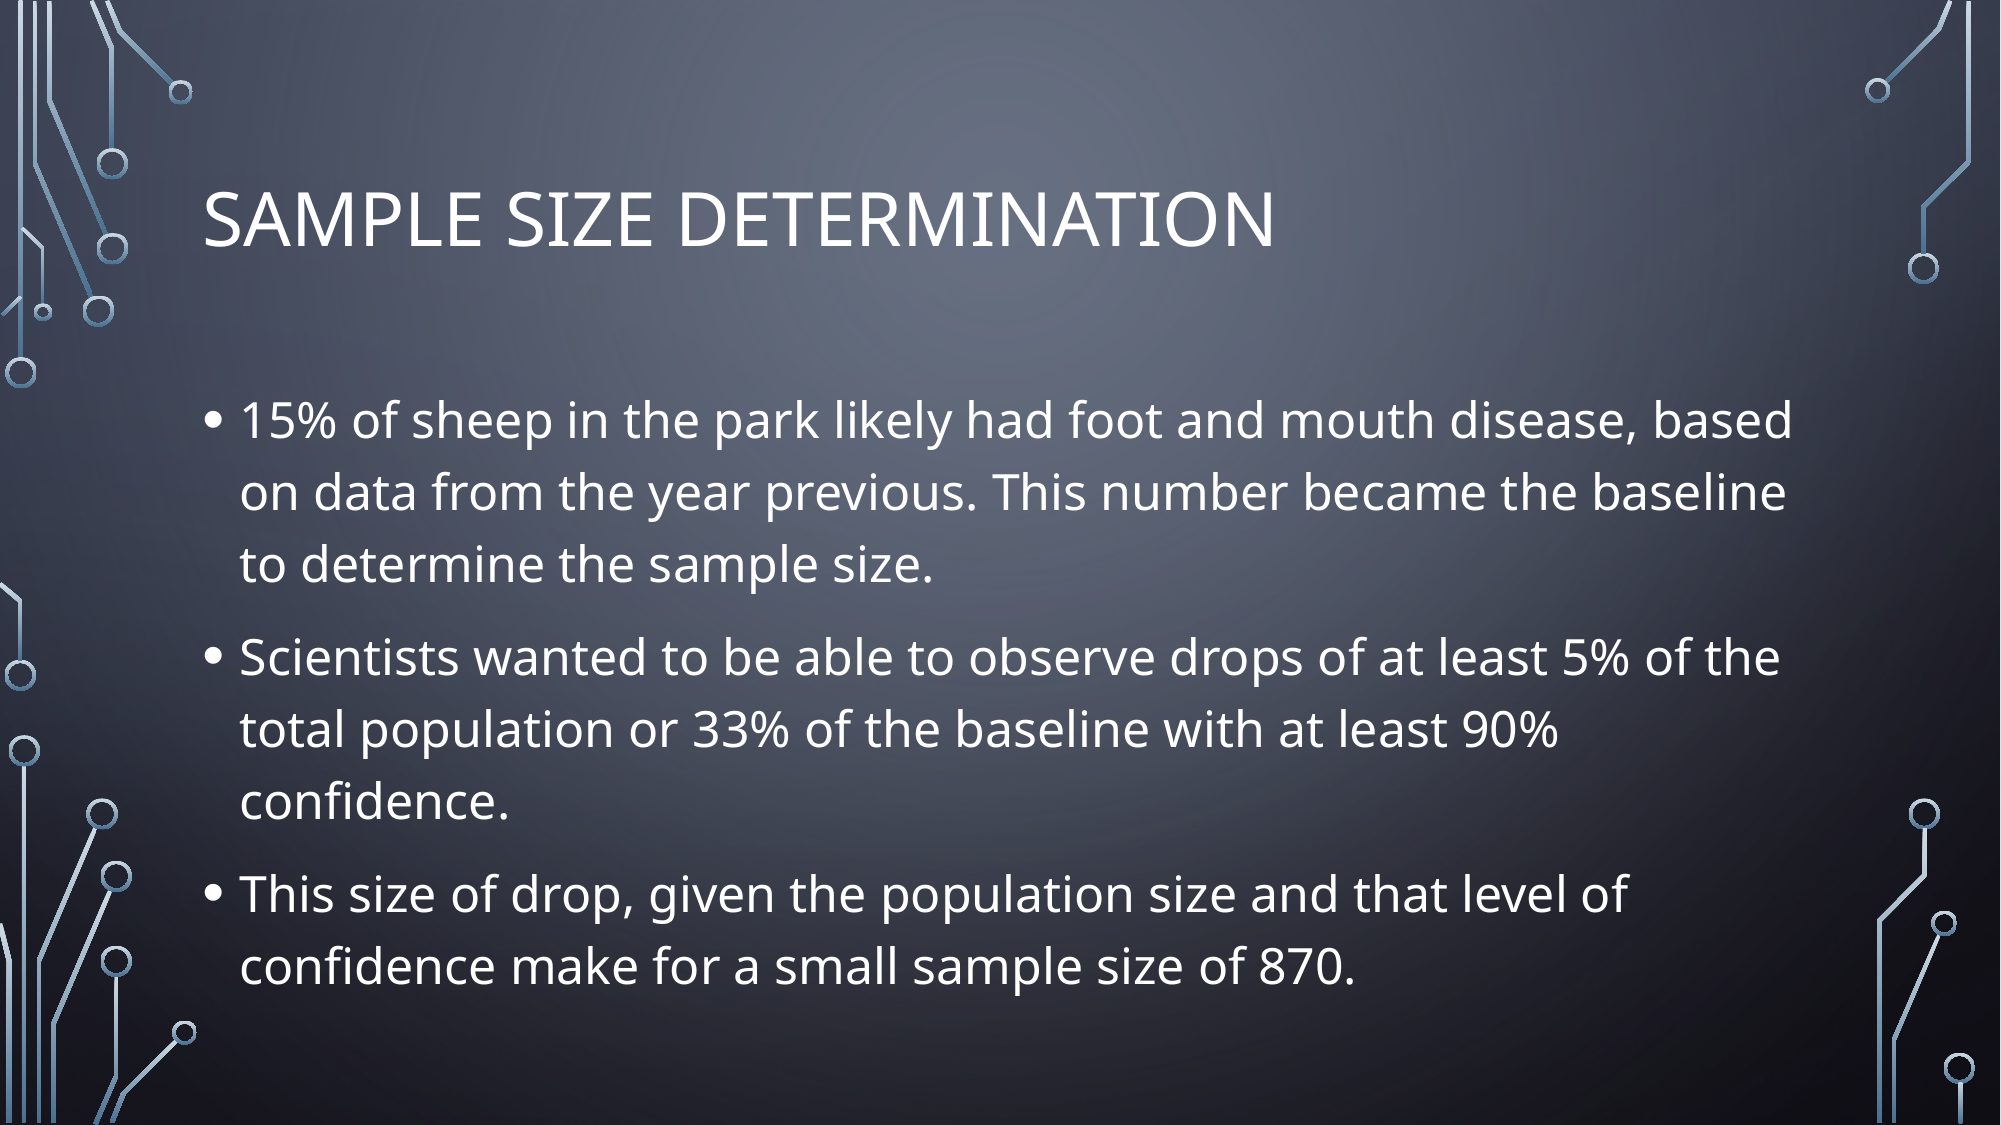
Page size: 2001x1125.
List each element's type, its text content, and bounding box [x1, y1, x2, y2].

title Sample Size determination [187, 101, 1813, 344]
list 15% of sheep in the park likely had foot and mouth disease, based on data from the year previous. This number became the baseline to determine the sample size. Scientists wanted to be able to observe drops of at least 5% of the total population or 33% of the baseline with at least 90% confidence. This size of drop, given the population size and that level of confidence make for a small sample size of 870. [187, 369, 1813, 950]
